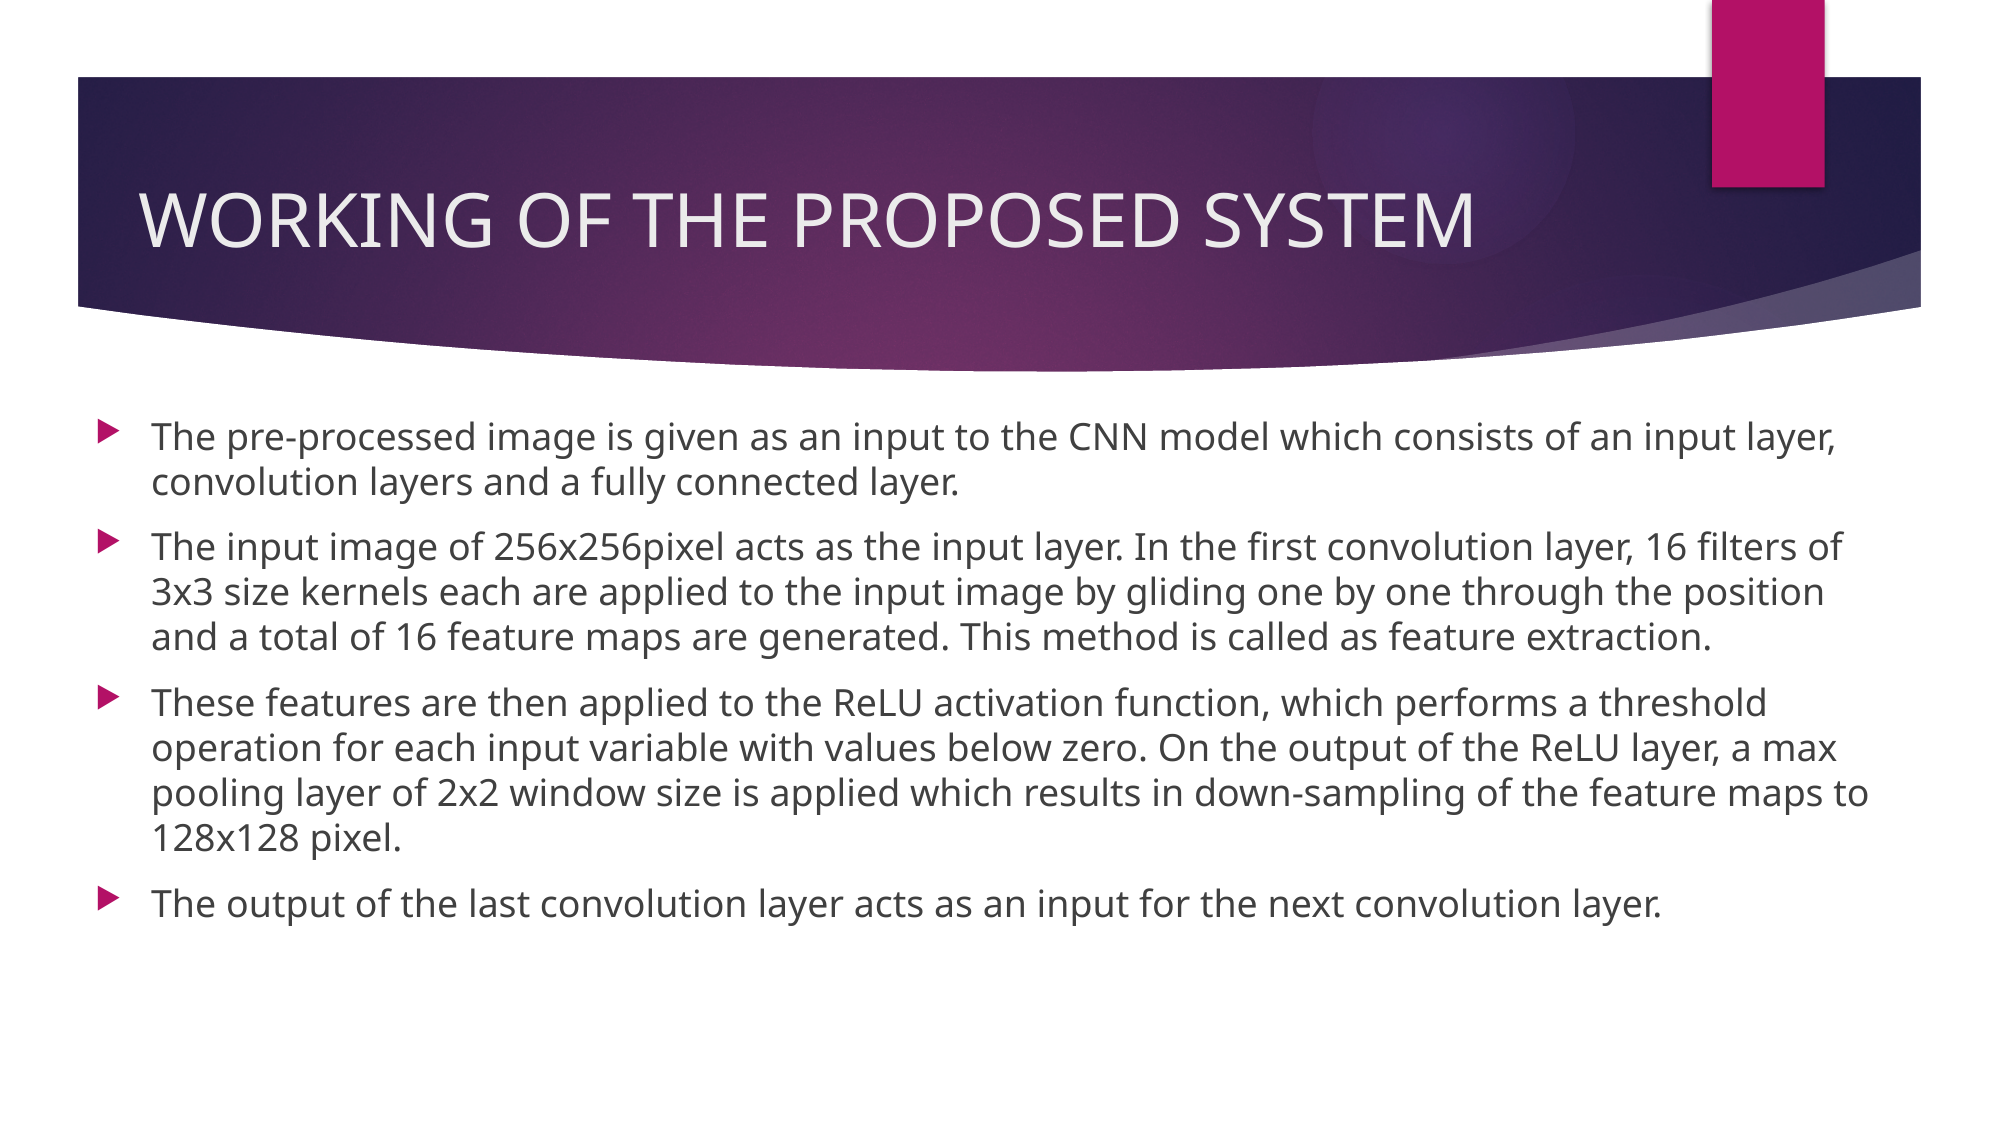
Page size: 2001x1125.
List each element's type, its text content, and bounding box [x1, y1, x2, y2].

title WORKING OF THE PROPOSED SYSTEM [123, 159, 1627, 276]
list The pre-processed image is given as an input to the CNN model which consists of an input layer, convolution layers and a fully connected layer. The input image of 256x256pixel acts as the input layer. In the first convolution layer, 16 filters of 3x3 size kernels each are applied to the input image by gliding one by one through the position and a total of 16 feature maps are generated. This method is called as feature extraction. These features are then applied to the ReLU activation function, which performs a threshold operation for each input variable with values below zero. On the output of the ReLU layer, a max pooling layer of 2x2 window size is applied which results in down-sampling of the feature maps to 128x128 pixel. The output of the last convolution layer acts as an input for the next convolution layer. [80, 404, 1914, 988]
